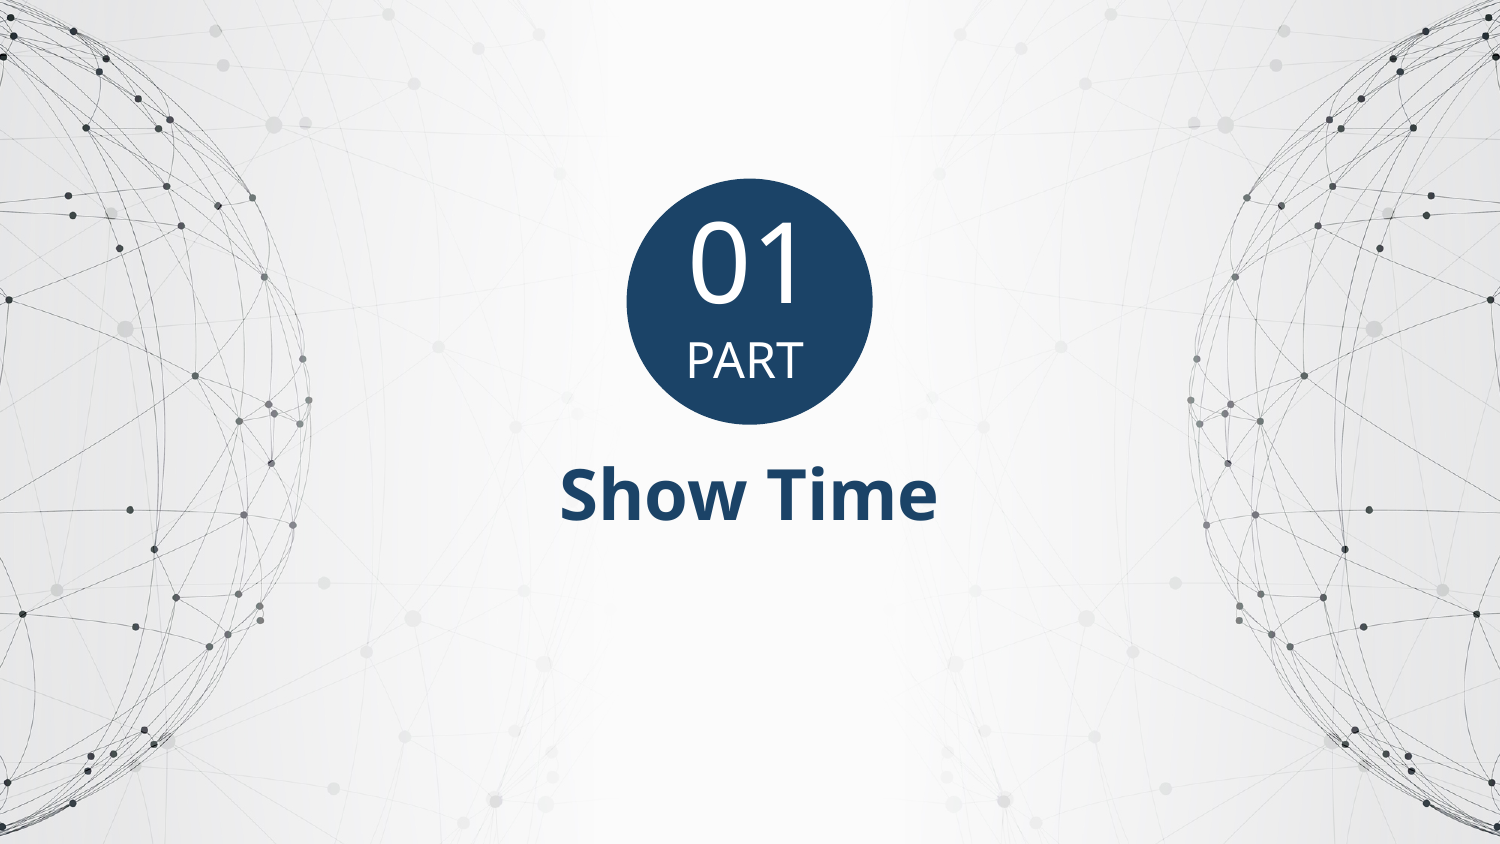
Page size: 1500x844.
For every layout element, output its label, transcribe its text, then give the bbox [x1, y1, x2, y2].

text_box 01 PART [609, 258, 894, 395]
text_box [667, 395, 832, 426]
picture [0, 0, 1500, 844]
text_box [633, 177, 866, 258]
text_box Show Time [407, 444, 1092, 541]
